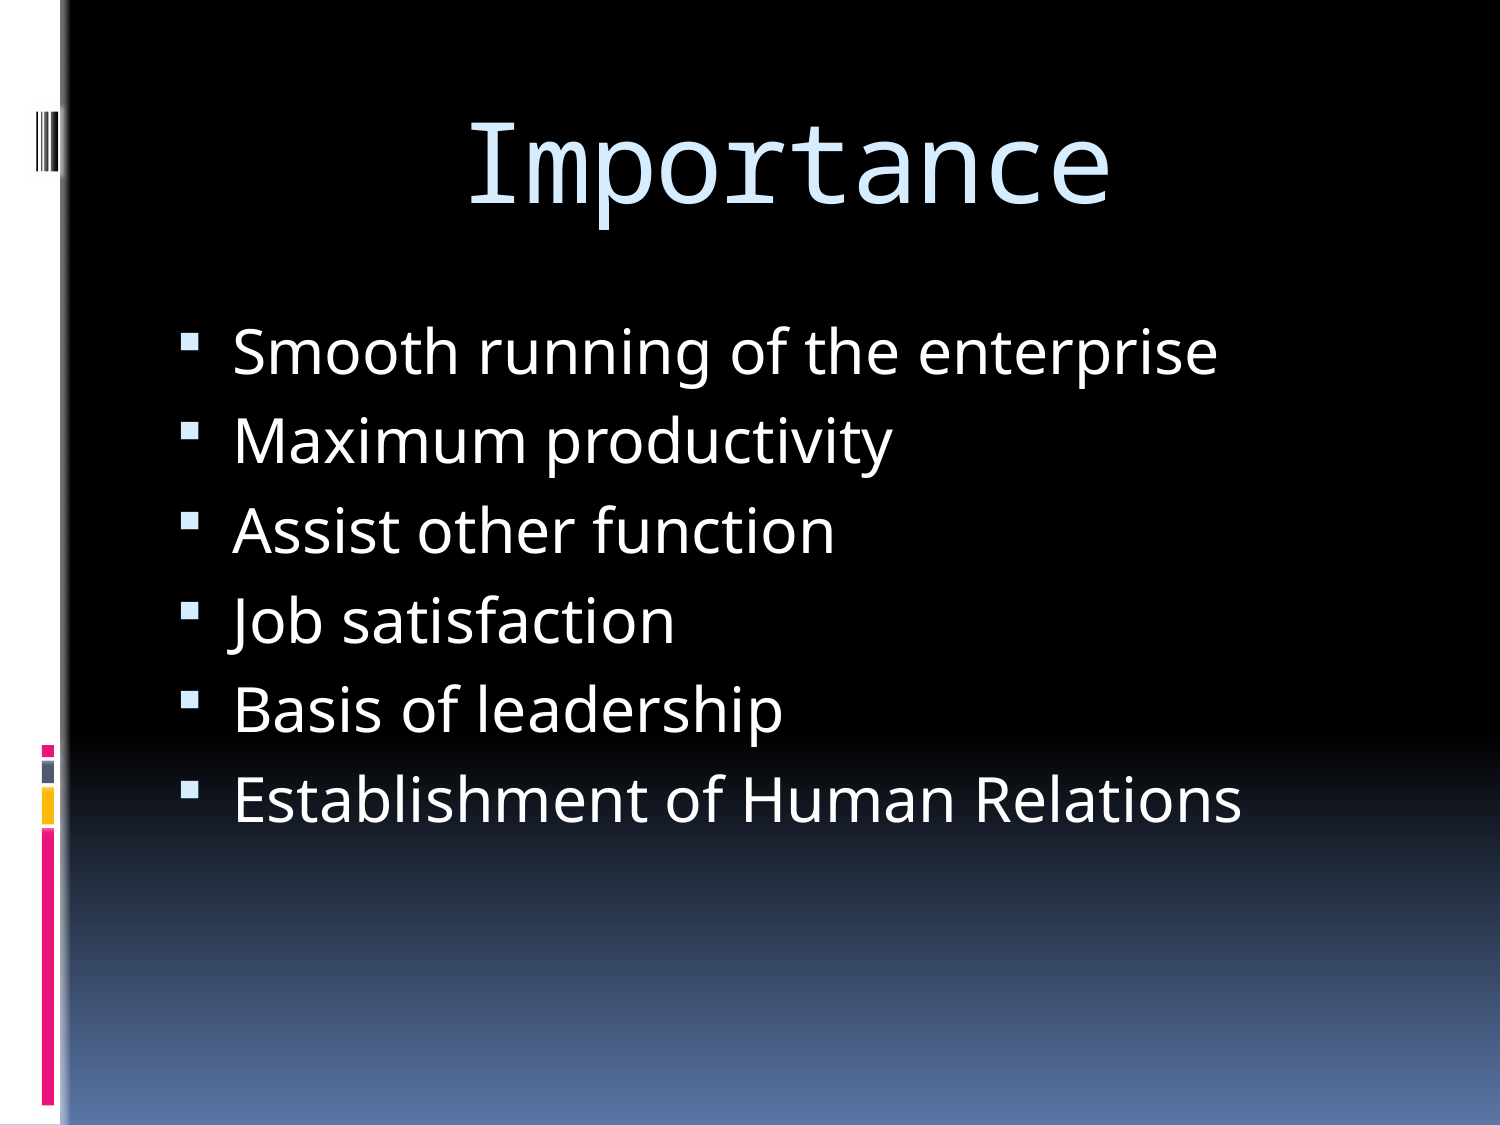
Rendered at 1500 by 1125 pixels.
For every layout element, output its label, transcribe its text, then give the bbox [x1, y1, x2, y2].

title Importance [150, 83, 1425, 234]
list Smooth running of the enterprise Maximum productivity Assist other function Job satisfaction Basis of leadership Establishment of Human Relations [150, 304, 1425, 1043]
